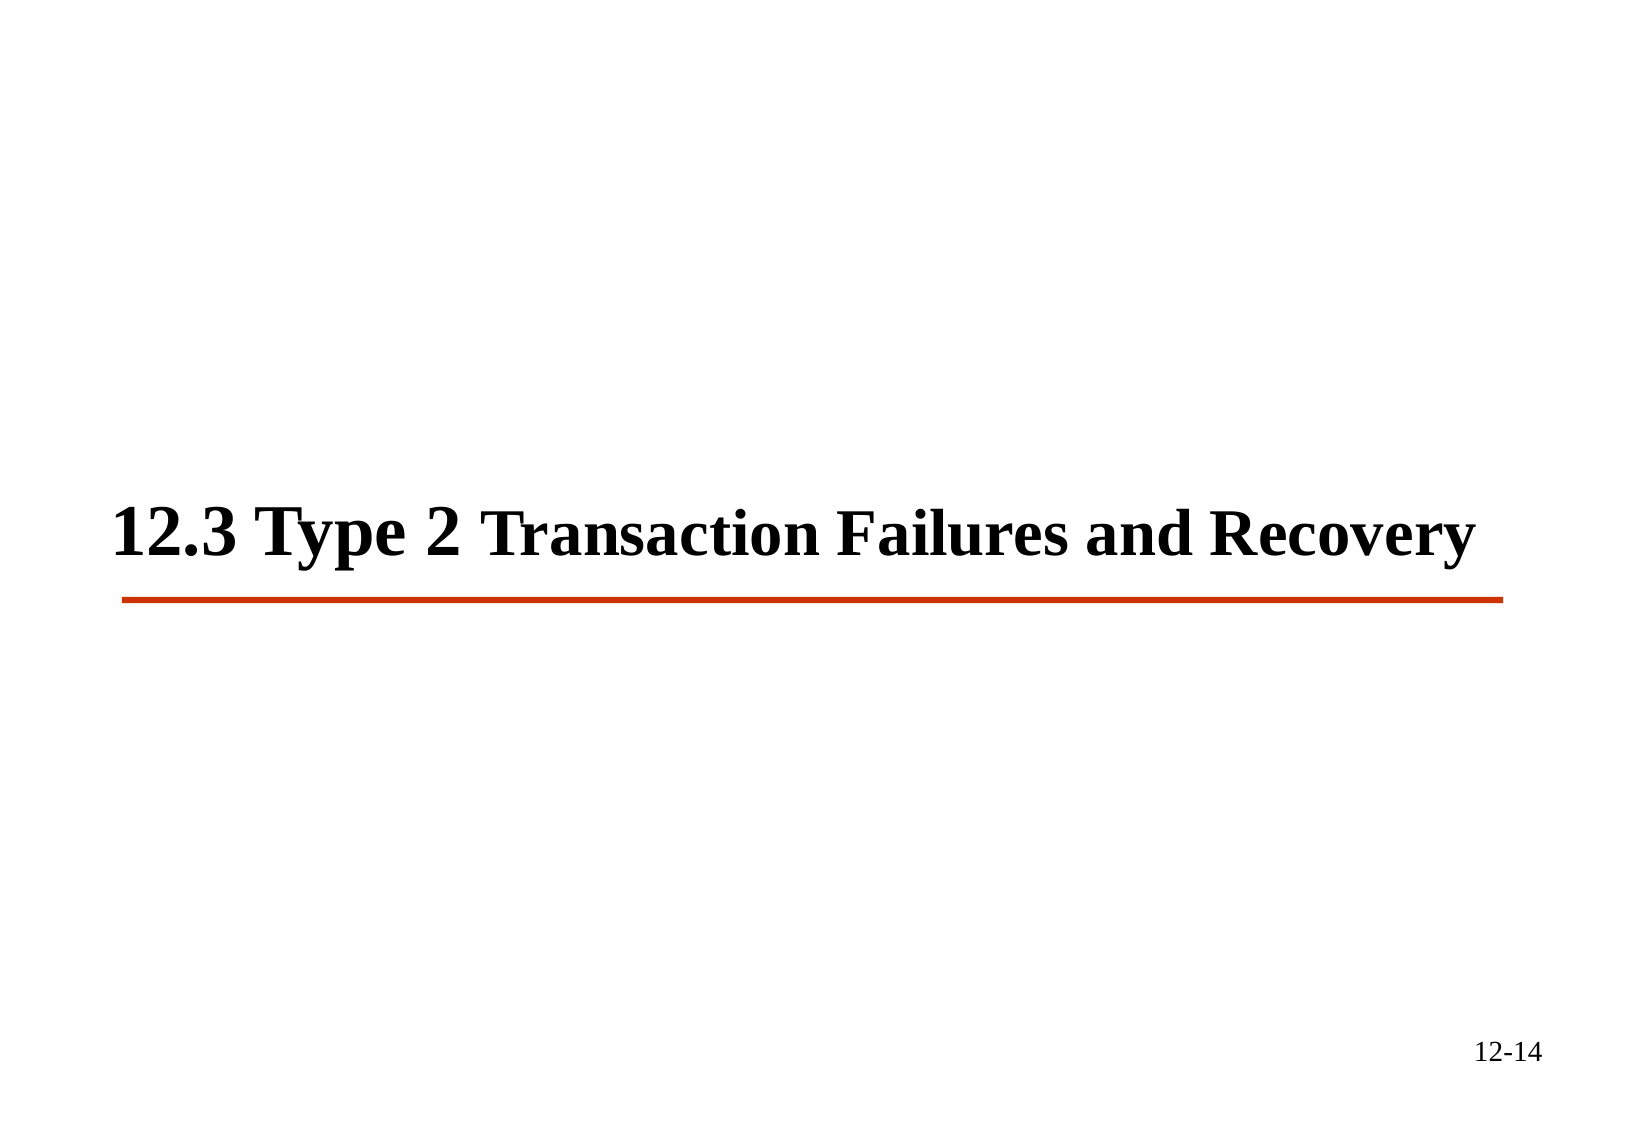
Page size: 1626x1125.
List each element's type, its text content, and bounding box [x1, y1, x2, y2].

slide_number 12-14 [1218, 1025, 1558, 1100]
title 12.3 Type 2 Transaction Failures and Recovery [80, 432, 1509, 621]
